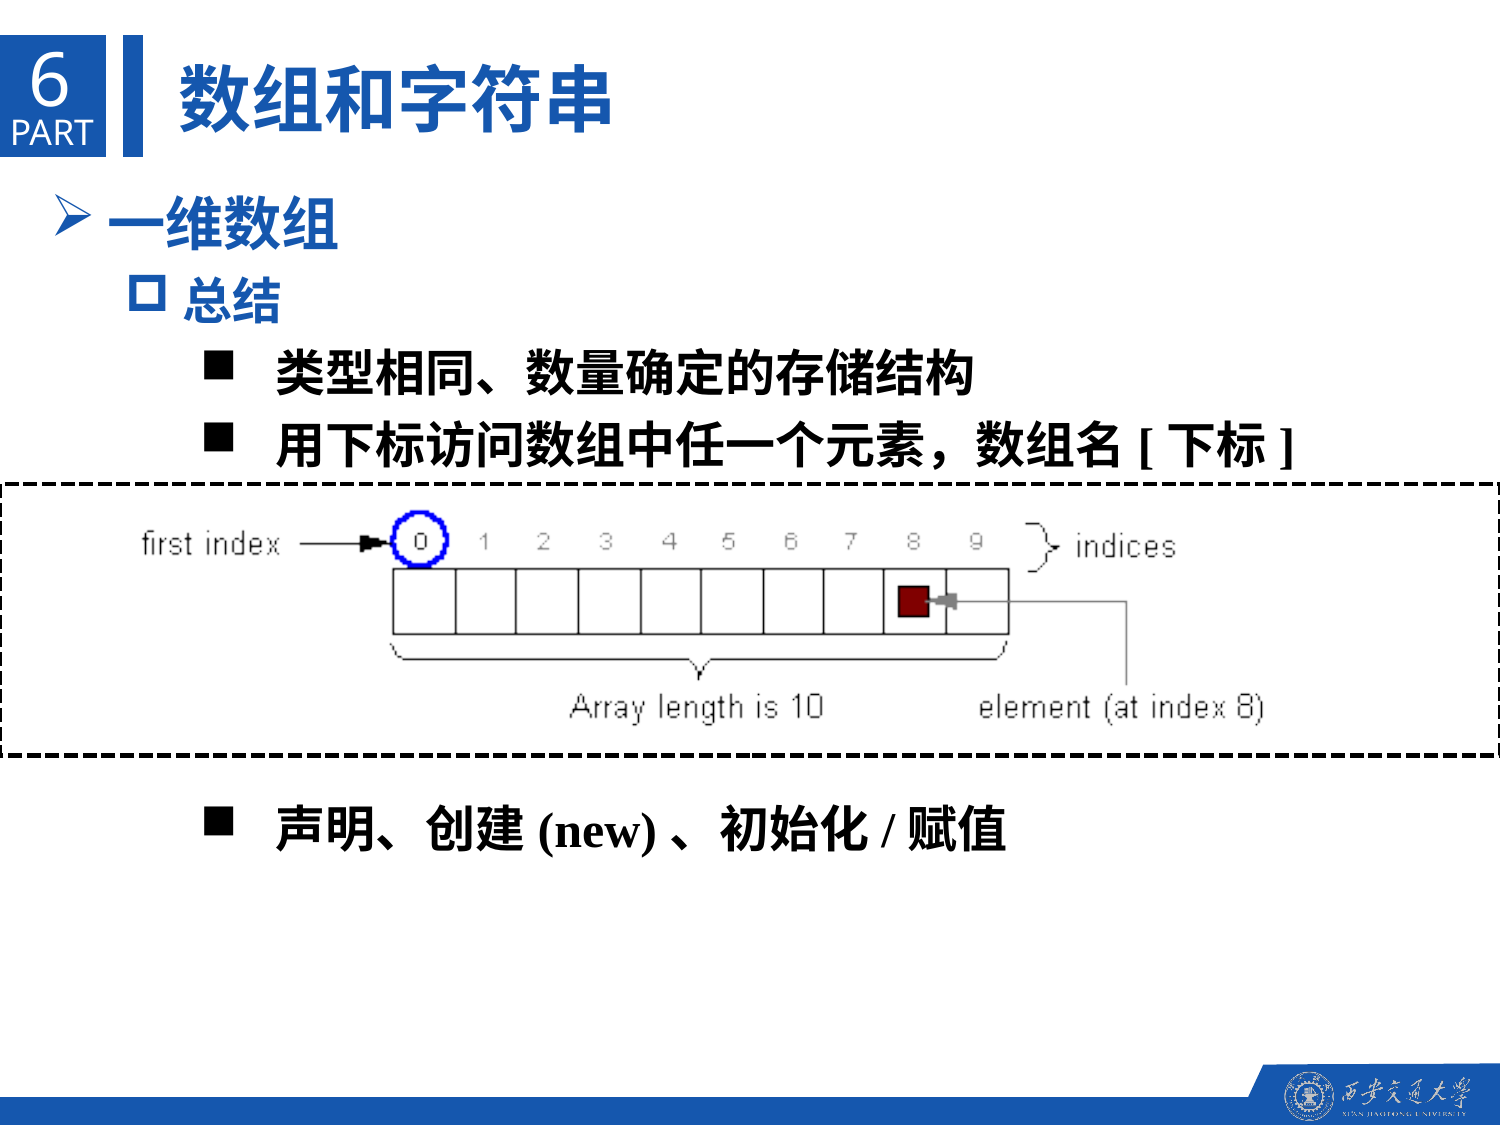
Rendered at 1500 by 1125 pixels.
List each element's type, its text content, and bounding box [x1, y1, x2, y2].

text_box 一维数组 总结 类型相同、数量确定的存储结构 用下标访问数组中任一个元素，数组名[下标] 声明、创建(new)、初始化/赋值 [36, 756, 1500, 1125]
text_box 一维数组 总结 类型相同、数量确定的存储结构 用下标访问数组中任一个元素，数组名[下标] 声明、创建(new)、初始化/赋值 [36, 166, 1500, 483]
text_box 数组和字符串 [164, 45, 632, 149]
text_box [1296, 483, 1500, 757]
text_box 6 [14, 23, 87, 129]
picture [120, 483, 1296, 812]
text_box PART [9, 109, 95, 153]
text_box [0, 483, 120, 757]
